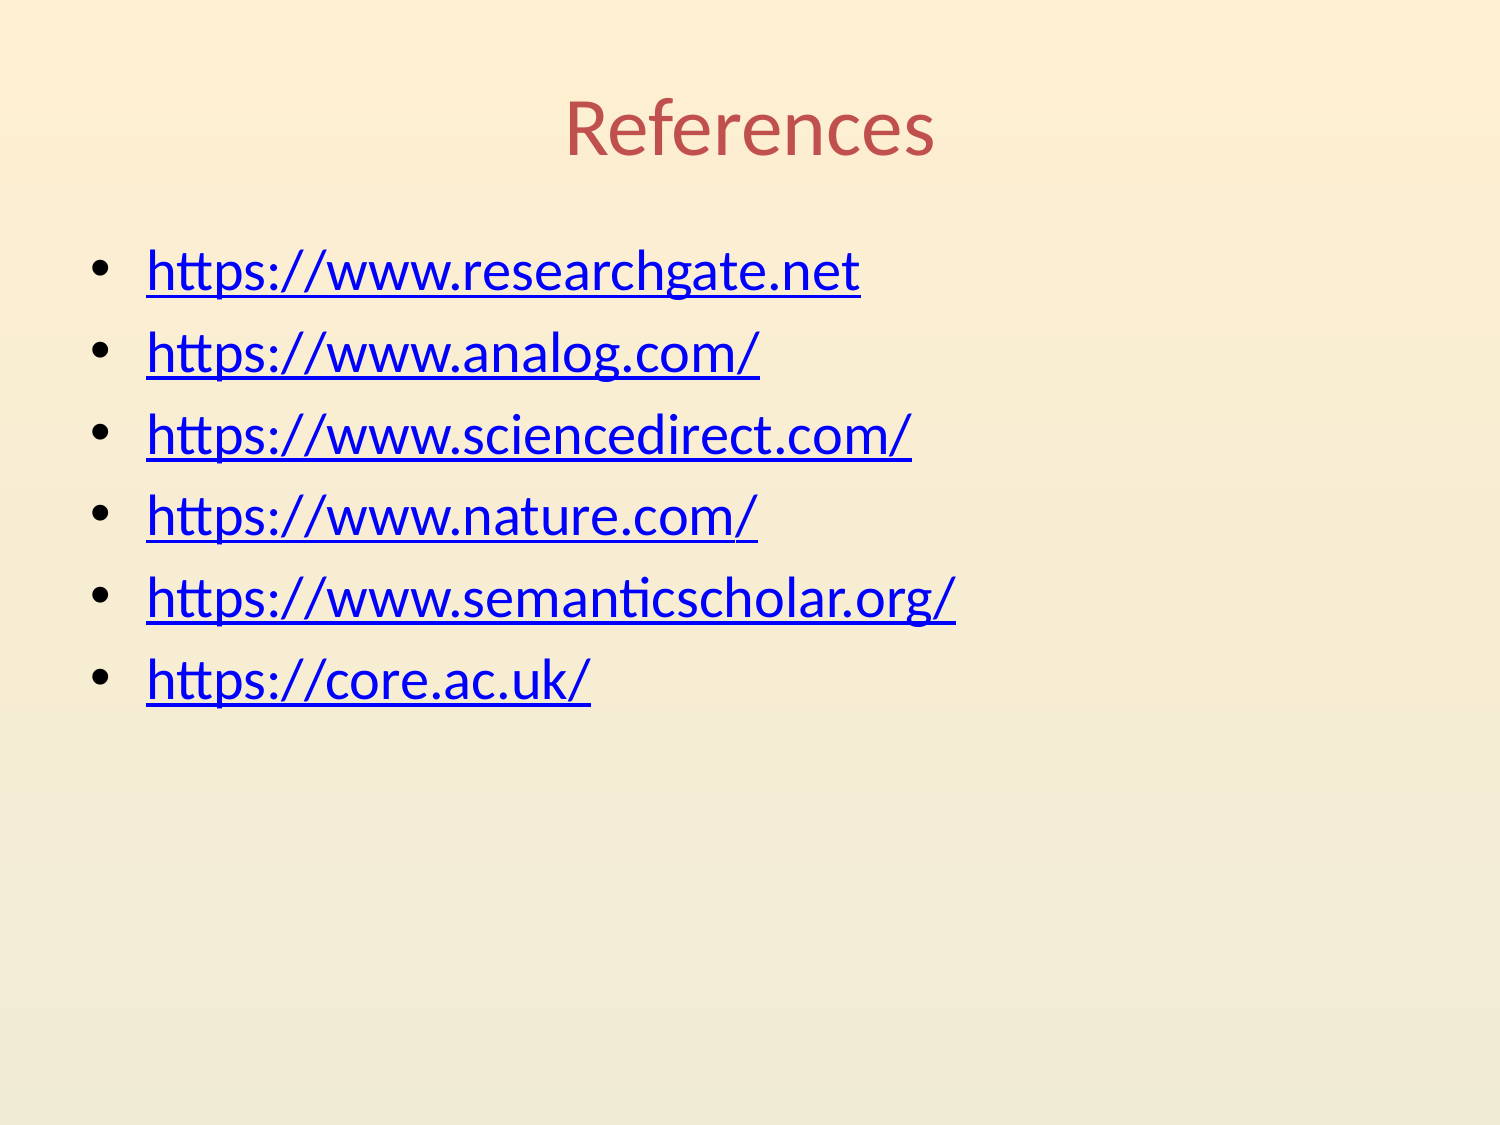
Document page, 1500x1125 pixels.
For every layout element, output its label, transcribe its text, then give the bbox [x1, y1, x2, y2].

title References [75, 45, 1425, 200]
list https://www.researchgate.net https://www.analog.com/ https://www.sciencedirect.com/ https://www.nature.com/ https://www.semanticscholar.org/ https://core.ac.uk/ [75, 224, 1425, 1005]
